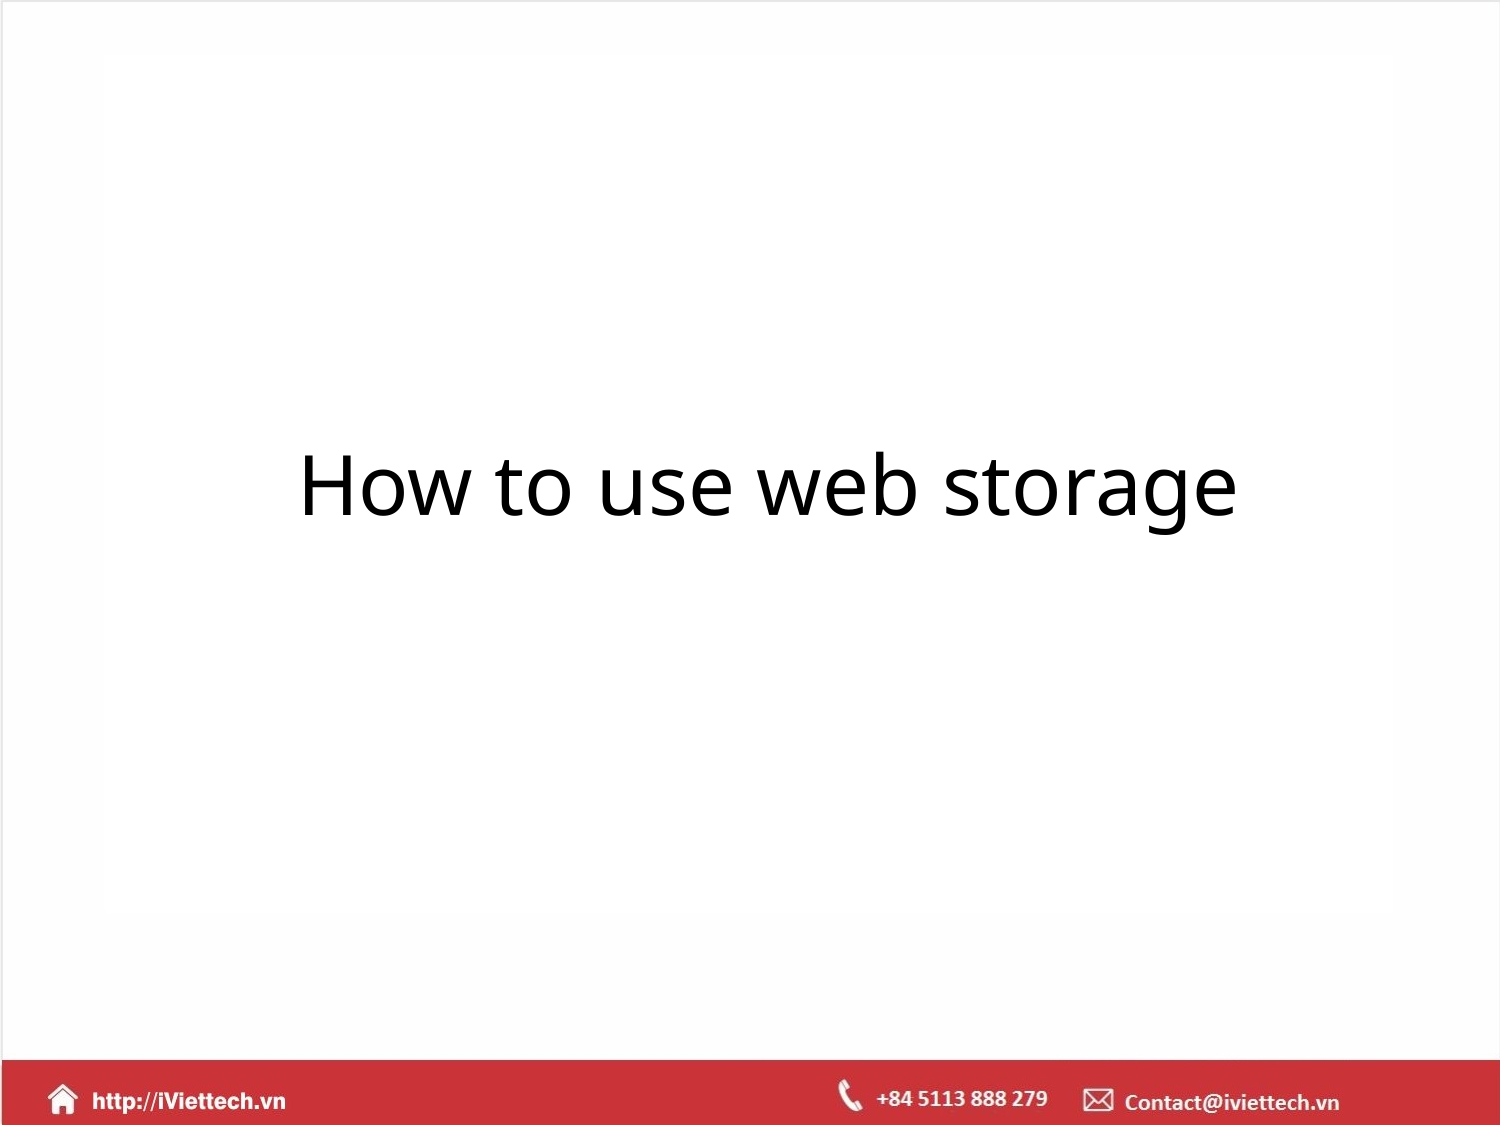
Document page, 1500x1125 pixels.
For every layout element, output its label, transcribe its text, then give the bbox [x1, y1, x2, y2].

picture [0, 0, 1500, 1125]
subtitle How to use web storage [124, 424, 1413, 613]
